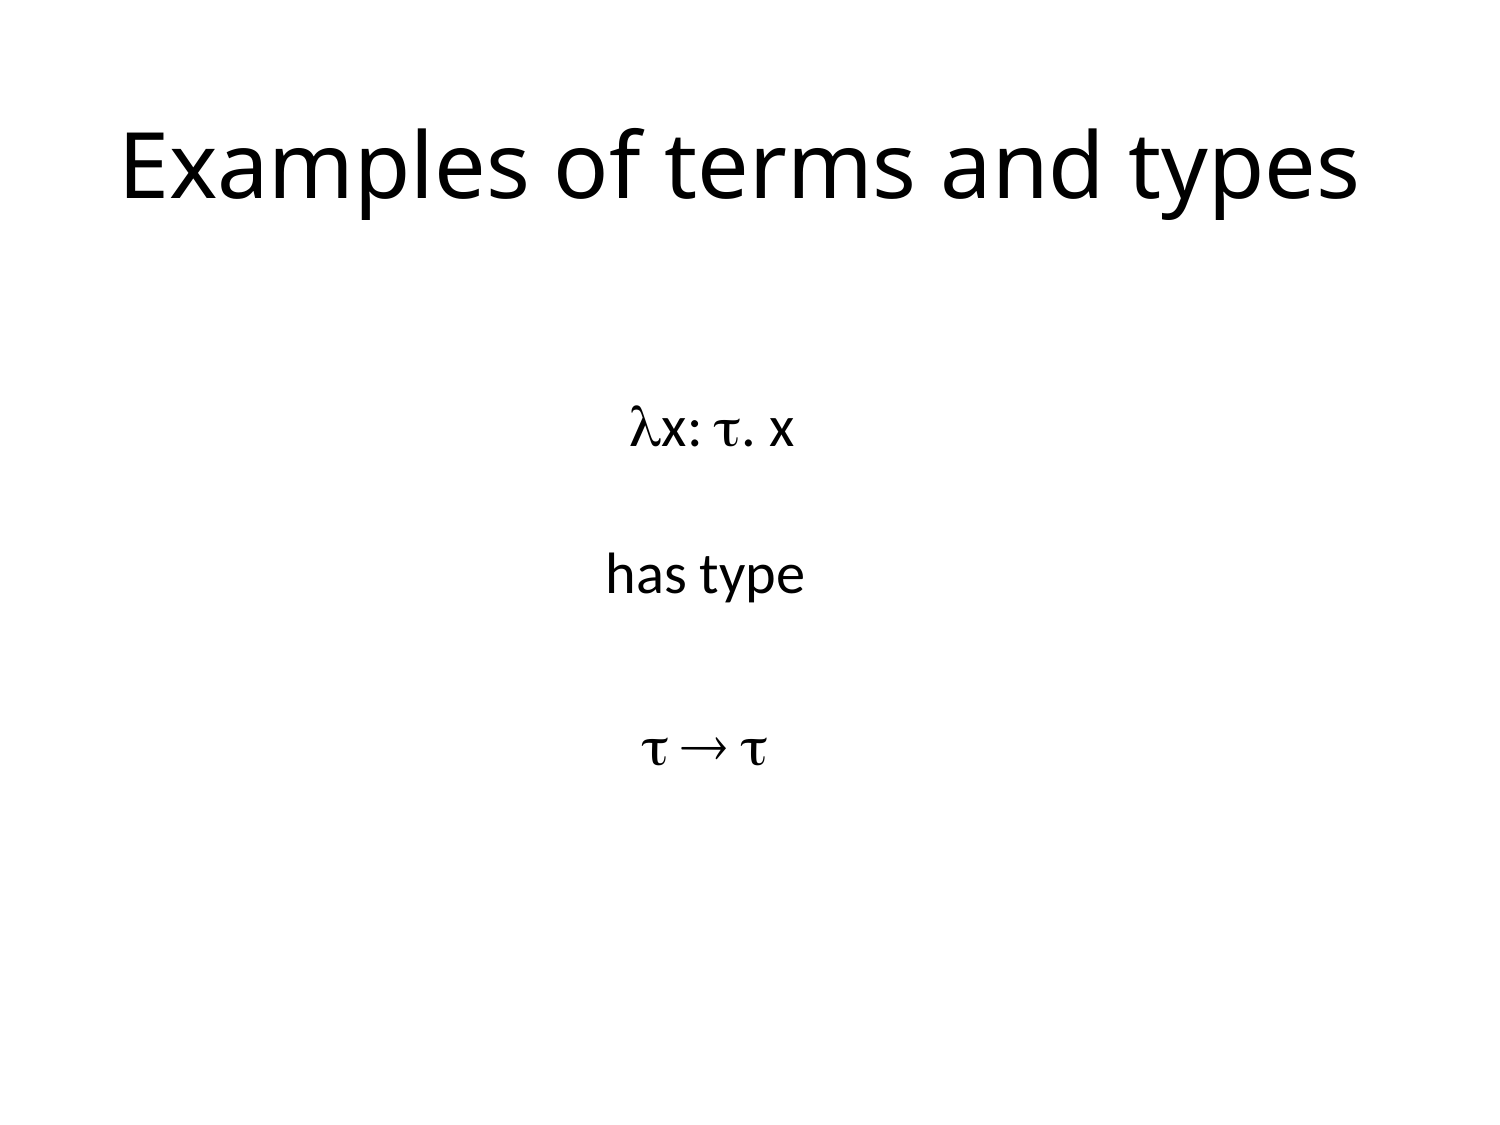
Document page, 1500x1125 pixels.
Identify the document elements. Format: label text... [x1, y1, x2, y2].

text_box    [628, 699, 783, 785]
title Examples of terms and types [103, 59, 1397, 278]
text_box x: . x [615, 380, 810, 466]
text_box has type [590, 527, 821, 613]
